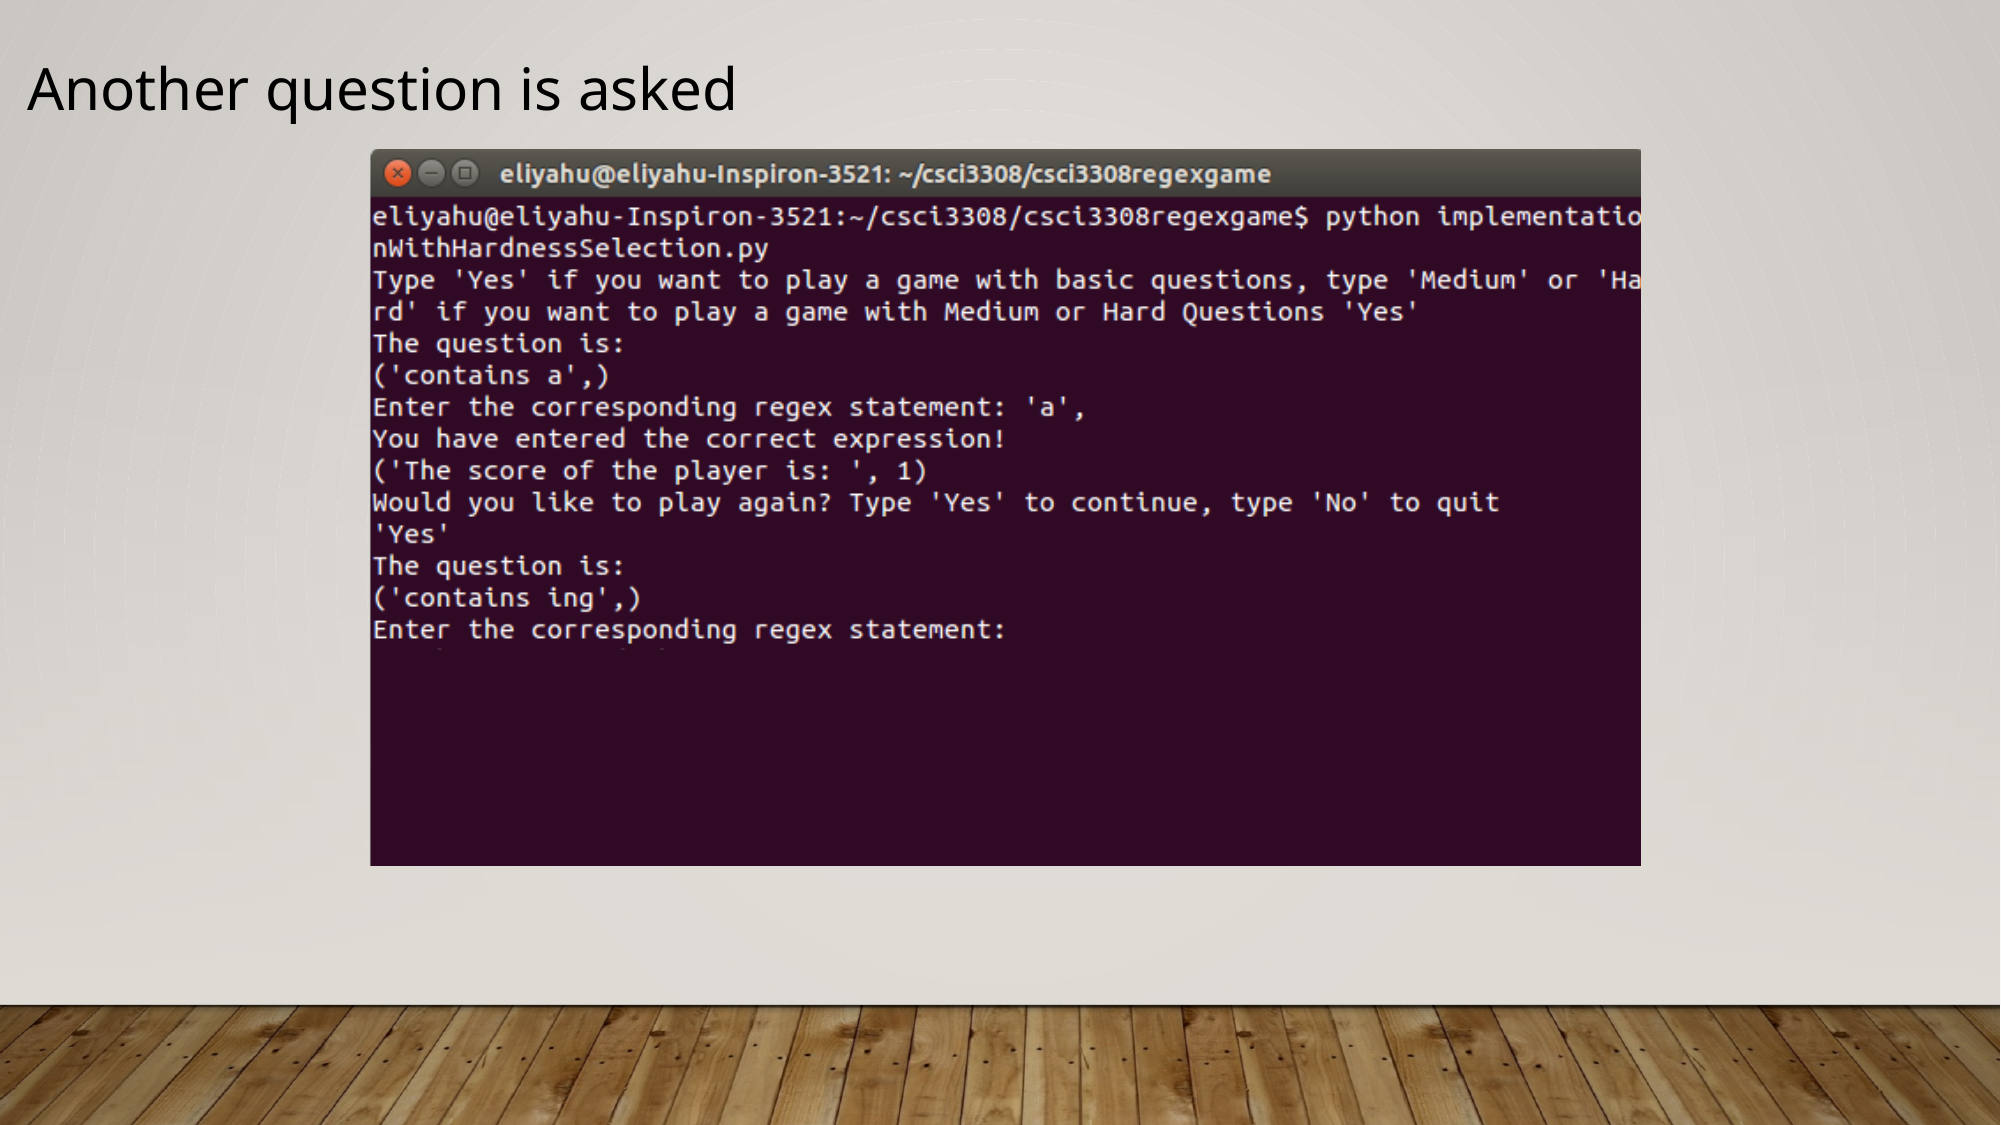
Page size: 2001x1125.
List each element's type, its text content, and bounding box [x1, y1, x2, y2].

picture [369, 149, 1642, 867]
picture [0, 1005, 2000, 1125]
text_box Another question is asked [12, 44, 754, 130]
